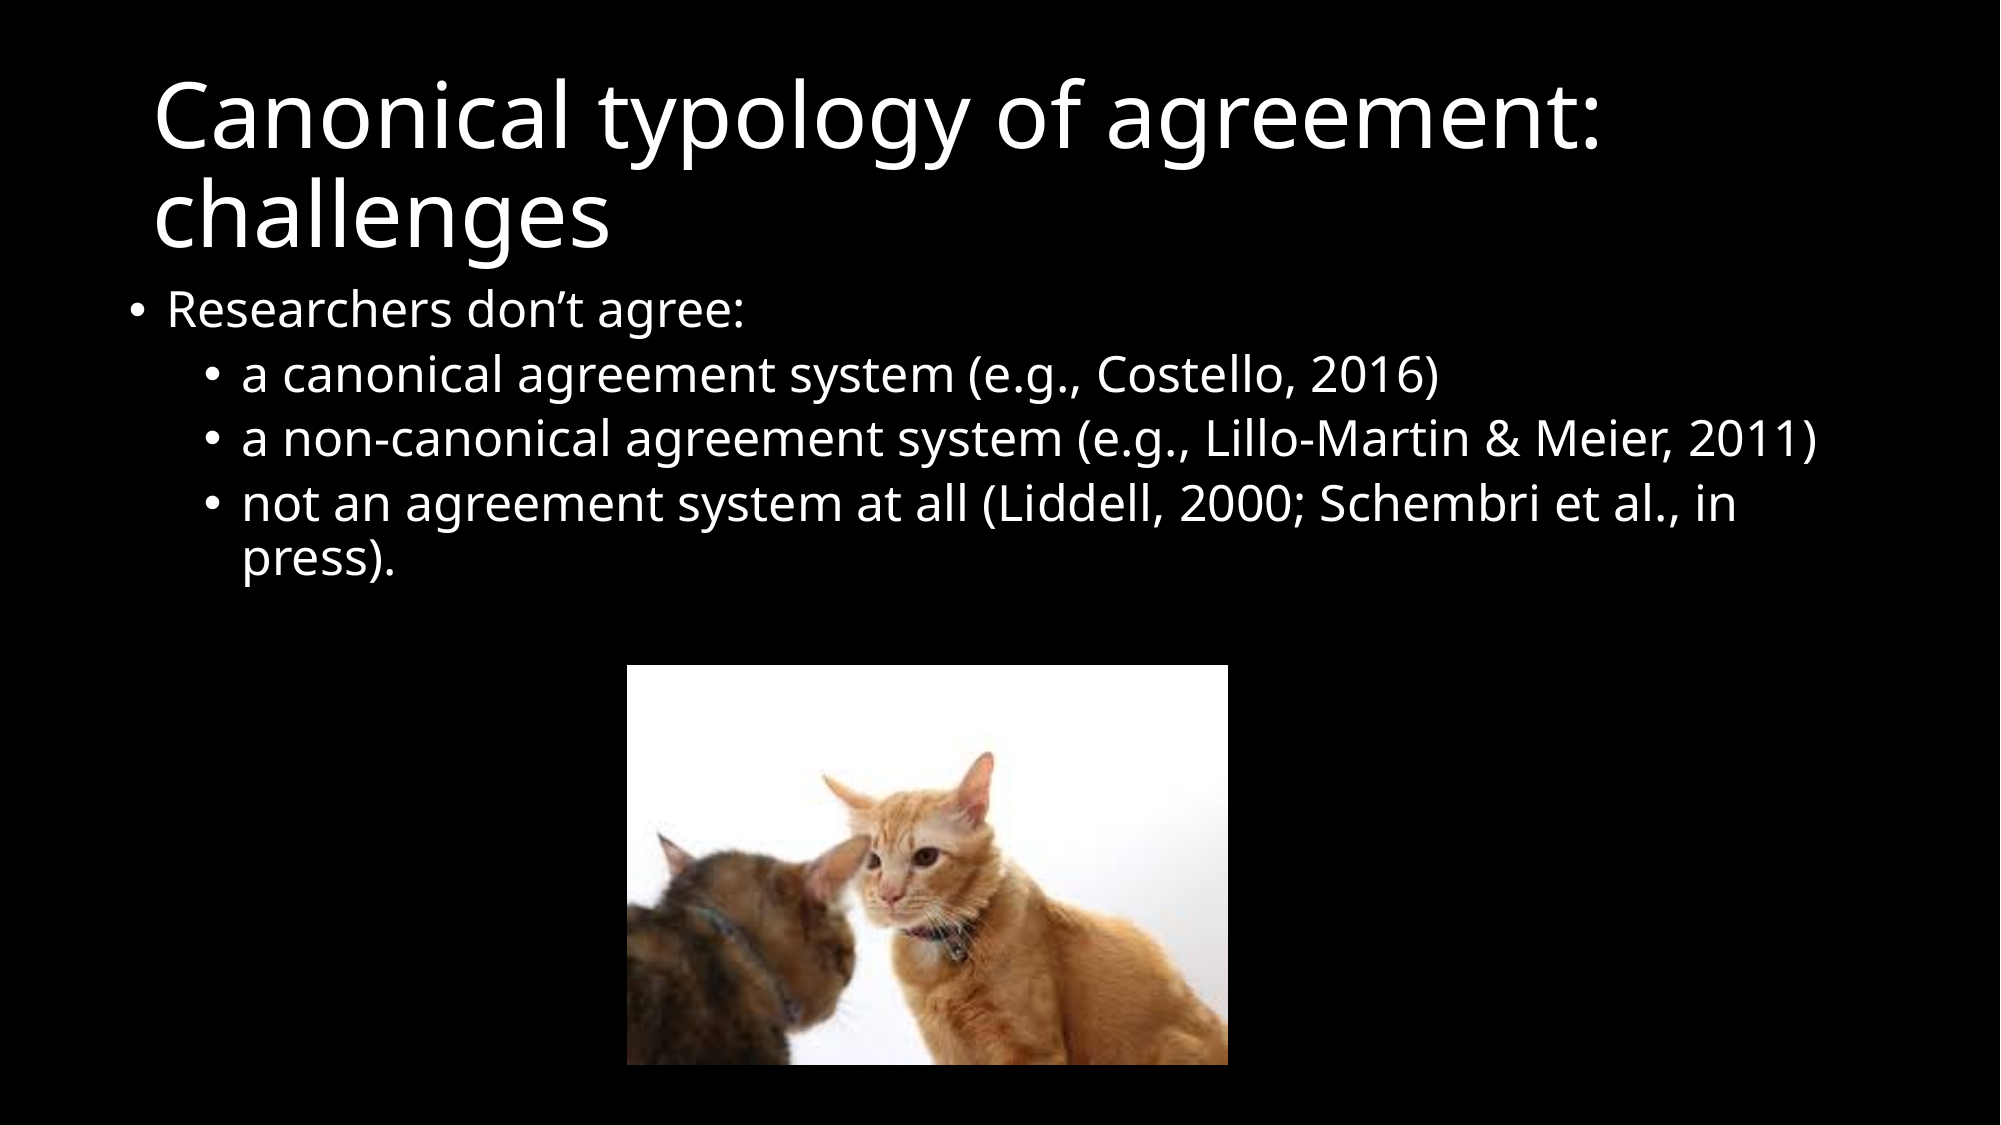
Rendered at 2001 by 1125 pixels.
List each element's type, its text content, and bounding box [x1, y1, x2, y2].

list Researchers don’t agree: a canonical agreement system (e.g., Costello, 2016) a non-canonical agreement system (e.g., Lillo-Martin & Meier, 2011) not an agreement system at all (Liddell, 2000; Schembri et al., in press). [113, 277, 1839, 992]
title Canonical typology of agreement: challenges [137, 59, 1863, 278]
picture [627, 665, 1228, 1065]
